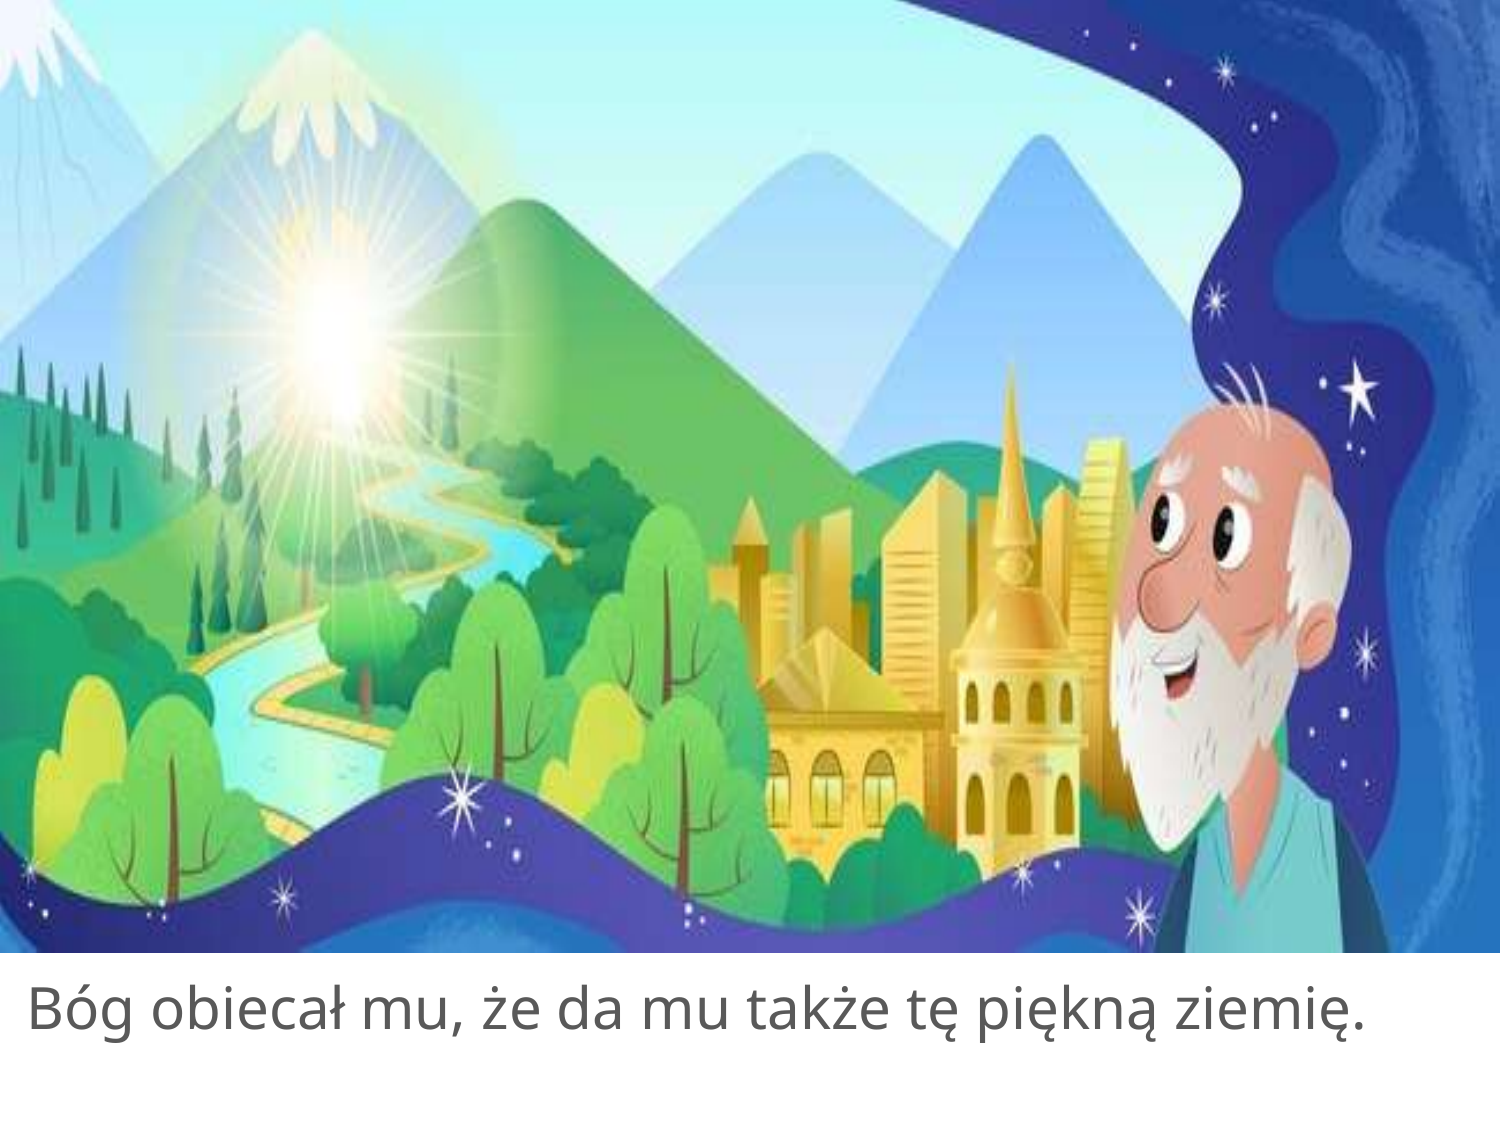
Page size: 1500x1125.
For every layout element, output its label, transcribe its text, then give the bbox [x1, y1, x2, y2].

picture [0, 0, 1500, 953]
text_box Bóg obiecał mu, że da mu także tę piękną ziemię. [11, 964, 1498, 1049]
